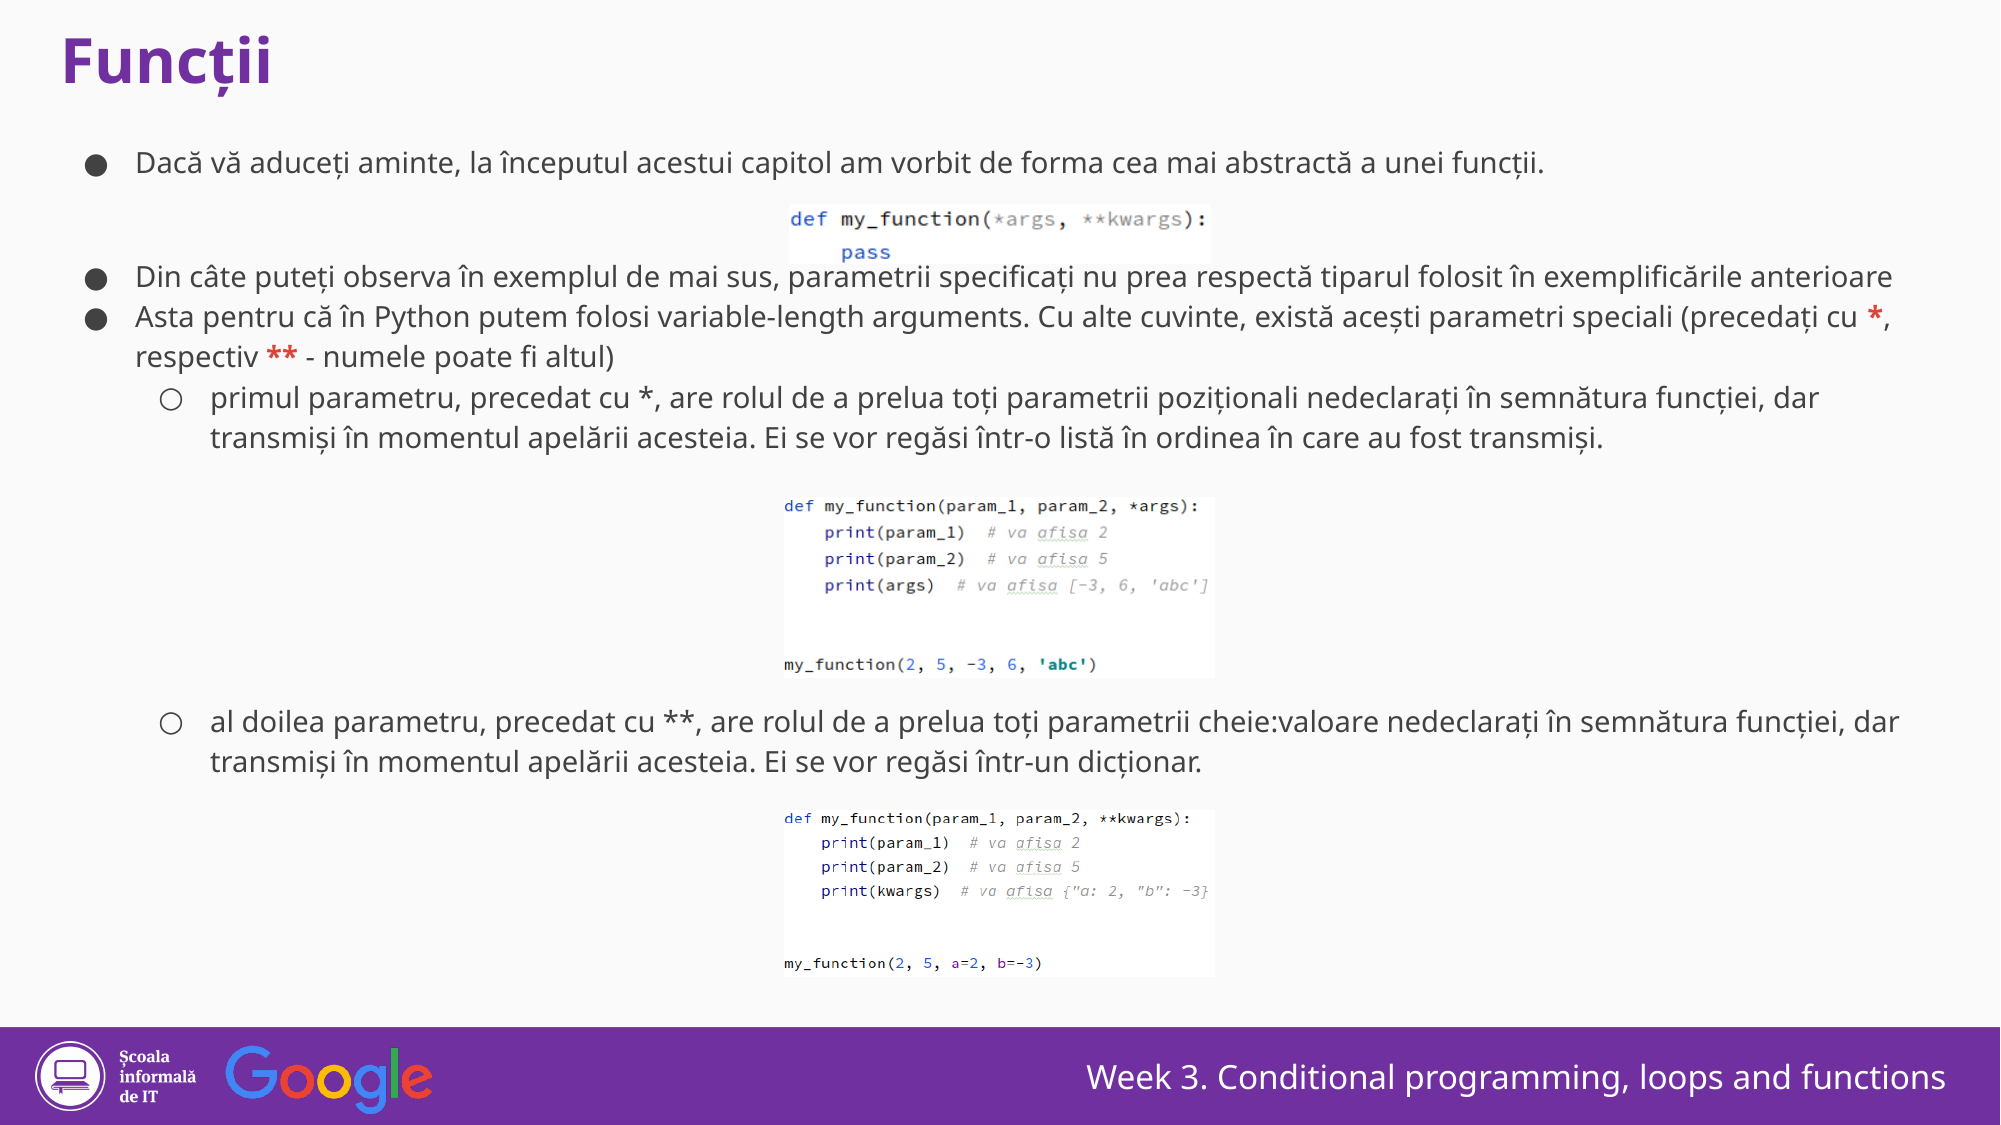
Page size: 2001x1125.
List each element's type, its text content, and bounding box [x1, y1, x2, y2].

text_box Funcții [45, 0, 1963, 118]
picture [35, 1041, 196, 1111]
picture [784, 497, 1216, 679]
picture [789, 204, 1211, 265]
picture [224, 1045, 435, 1117]
text_box Dacă vă aduceți aminte, la începutul acestui capitol am vorbit de forma cea mai abstractă a unei funcții. Din câte puteți observa în exemplul de mai sus, parametrii specificați nu prea respectă tiparul folosit în exemplificările anterioare Asta pentru că în Python putem folosi variable-length arguments. Cu alte cuvinte, există acești parametri speciali (precedați cu *, respectiv ** - numele poate fi altul) primul parametru, precedat cu *, are rolul de a prelua toți parametrii poziționali nedeclarați în semnătura funcției, dar transmiși în momentul apelării acesteia. Ei se vor regăsi într-o listă în ordinea în care au fost transmiși. al doilea parametru, precedat cu **, are rolul de a prelua toți parametrii cheie:valoare nedeclarați în semnătura funcției, dar transmiși în momentul apelării acesteia. Ei se vor regăsi într-un dicționar. [45, 132, 1963, 1029]
text_box Week 3. Conditional programming, loops and functions [261, 1026, 1963, 1125]
picture [784, 810, 1216, 977]
